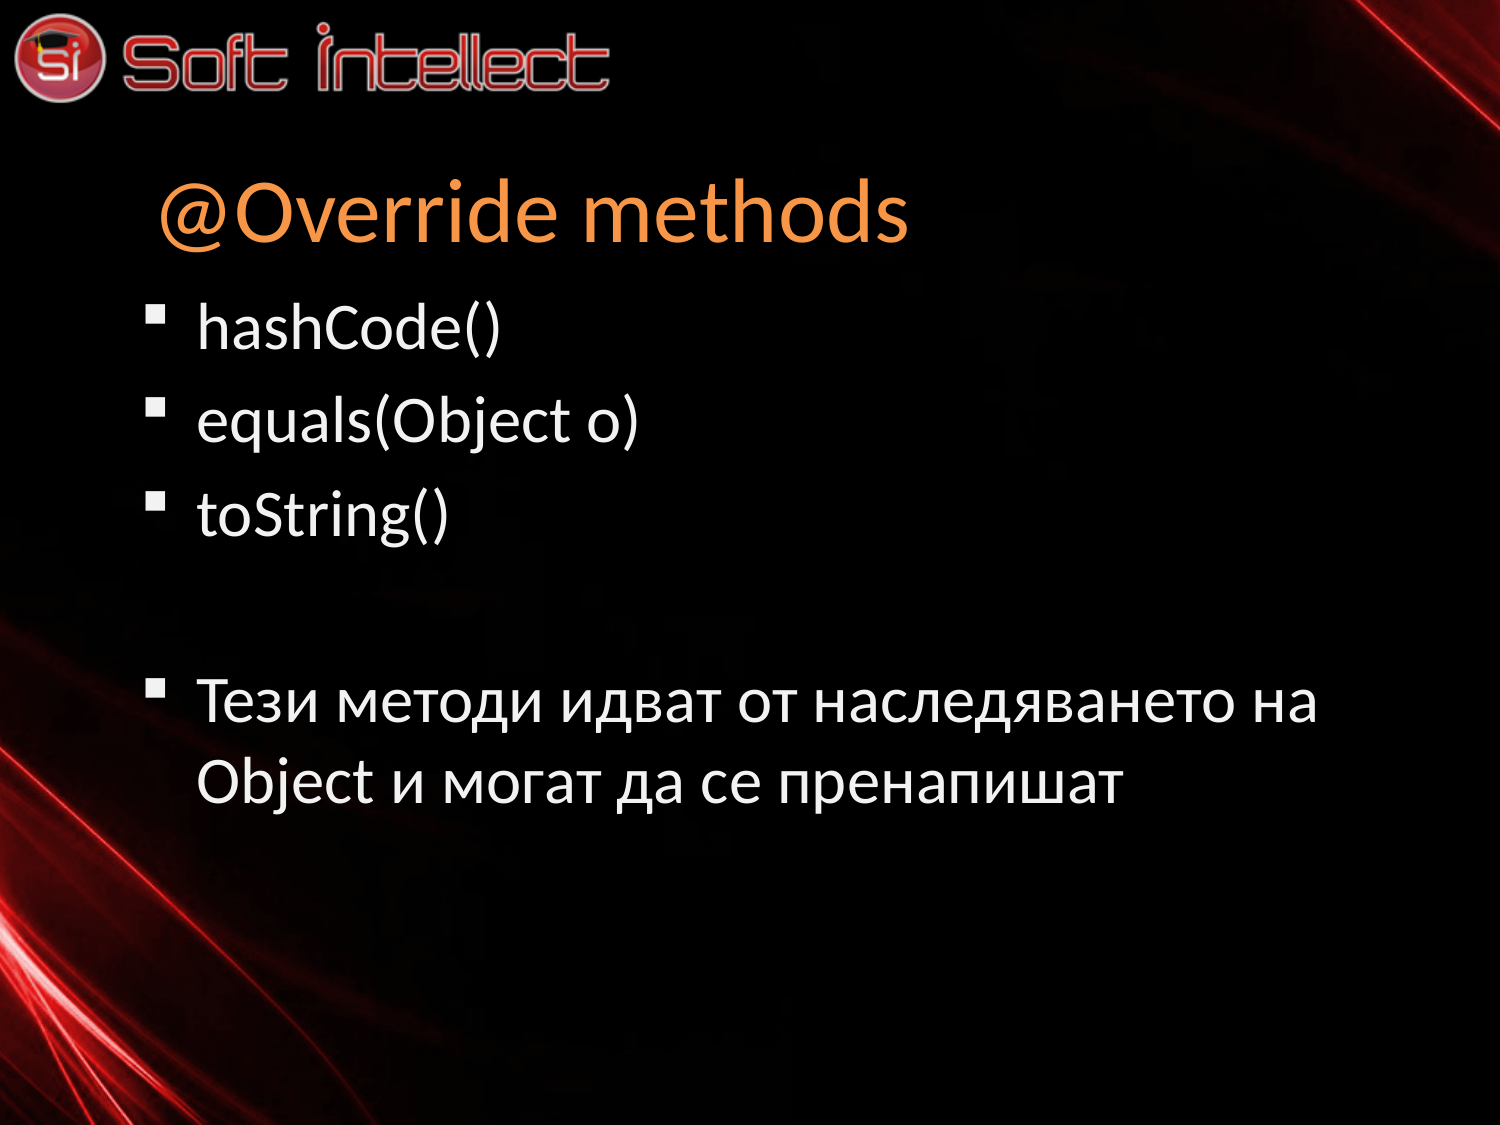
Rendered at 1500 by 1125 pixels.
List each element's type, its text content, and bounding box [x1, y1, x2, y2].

title @Override methods [137, 112, 1488, 300]
list hashCode() equals(Object o) toString() Тези методи идват от наследяването на Object и могат да се пренапишат [125, 275, 1375, 1018]
picture [0, 0, 1500, 1125]
